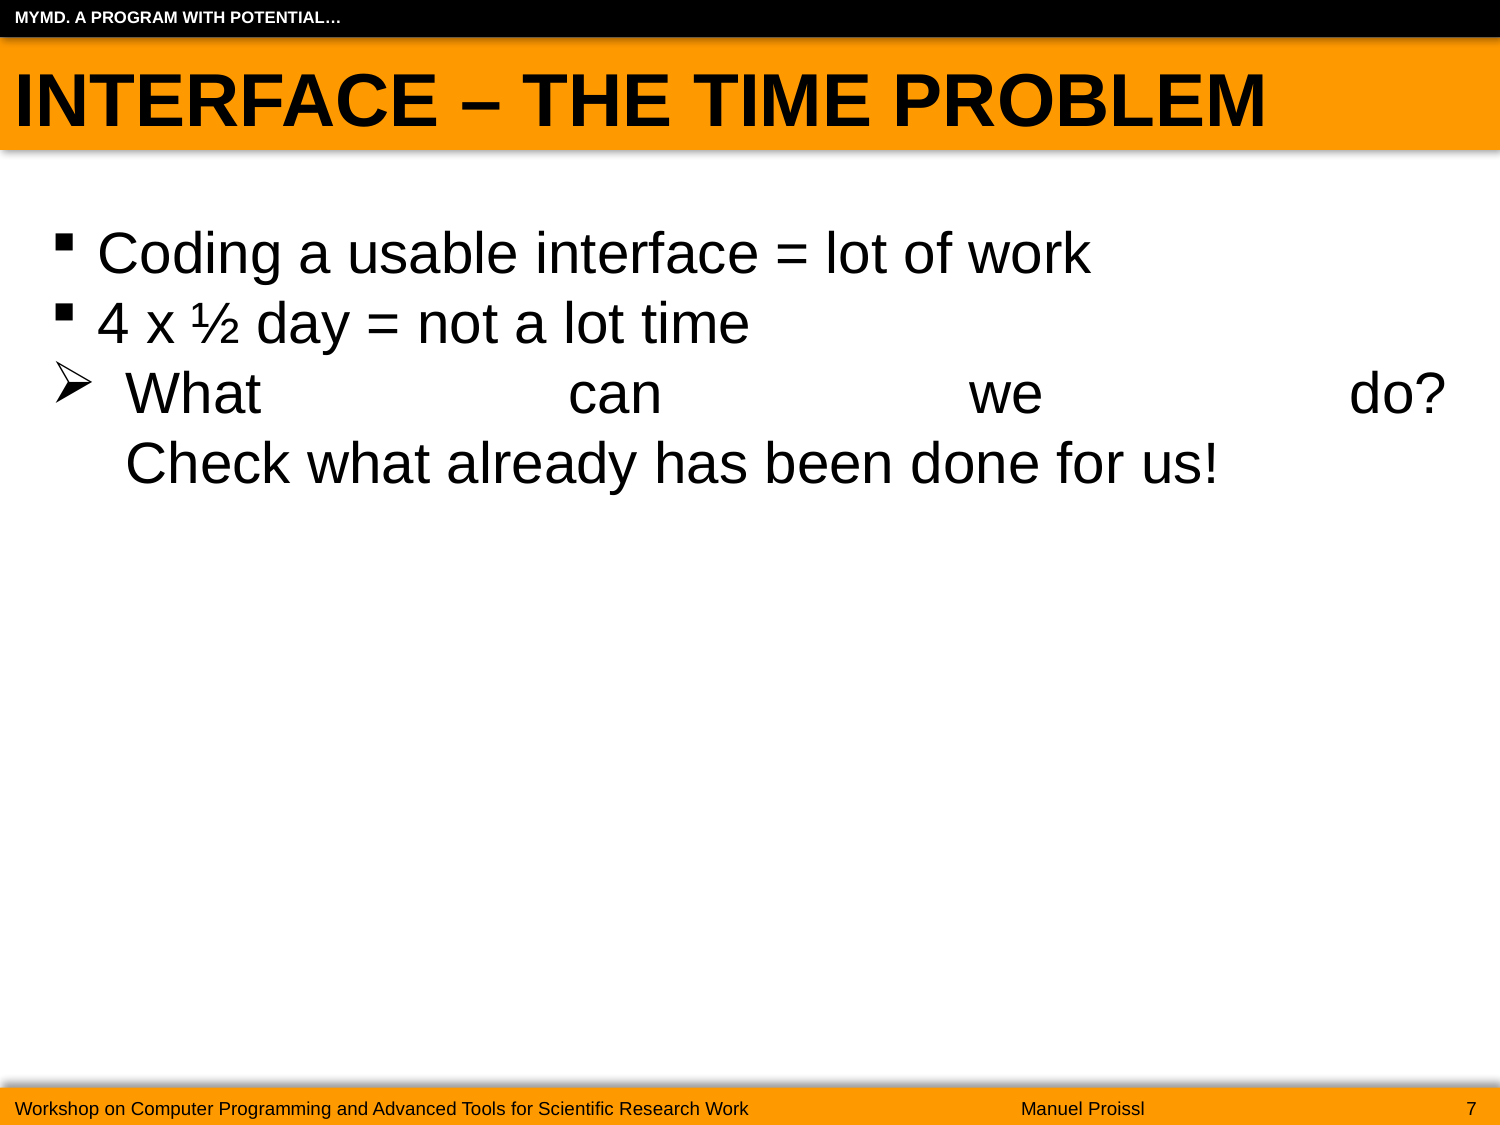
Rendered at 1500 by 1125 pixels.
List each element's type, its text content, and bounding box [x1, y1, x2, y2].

text_box [0, 1085, 1500, 1089]
text_box [0, 0, 1500, 40]
text_box Interface – The TIME PRoblem [0, 43, 1500, 149]
text_box Coding a usable interface = lot of work 4 x ½ day = not a lot time What can we do? Check what already has been done for us! [36, 207, 1463, 573]
text_box Workshop on Computer Programming and Advanced Tools for Scientific Research Work Manuel Proissl 7 [0, 1089, 1500, 1125]
text_box MyMD. A program with potential… [0, 0, 1400, 35]
